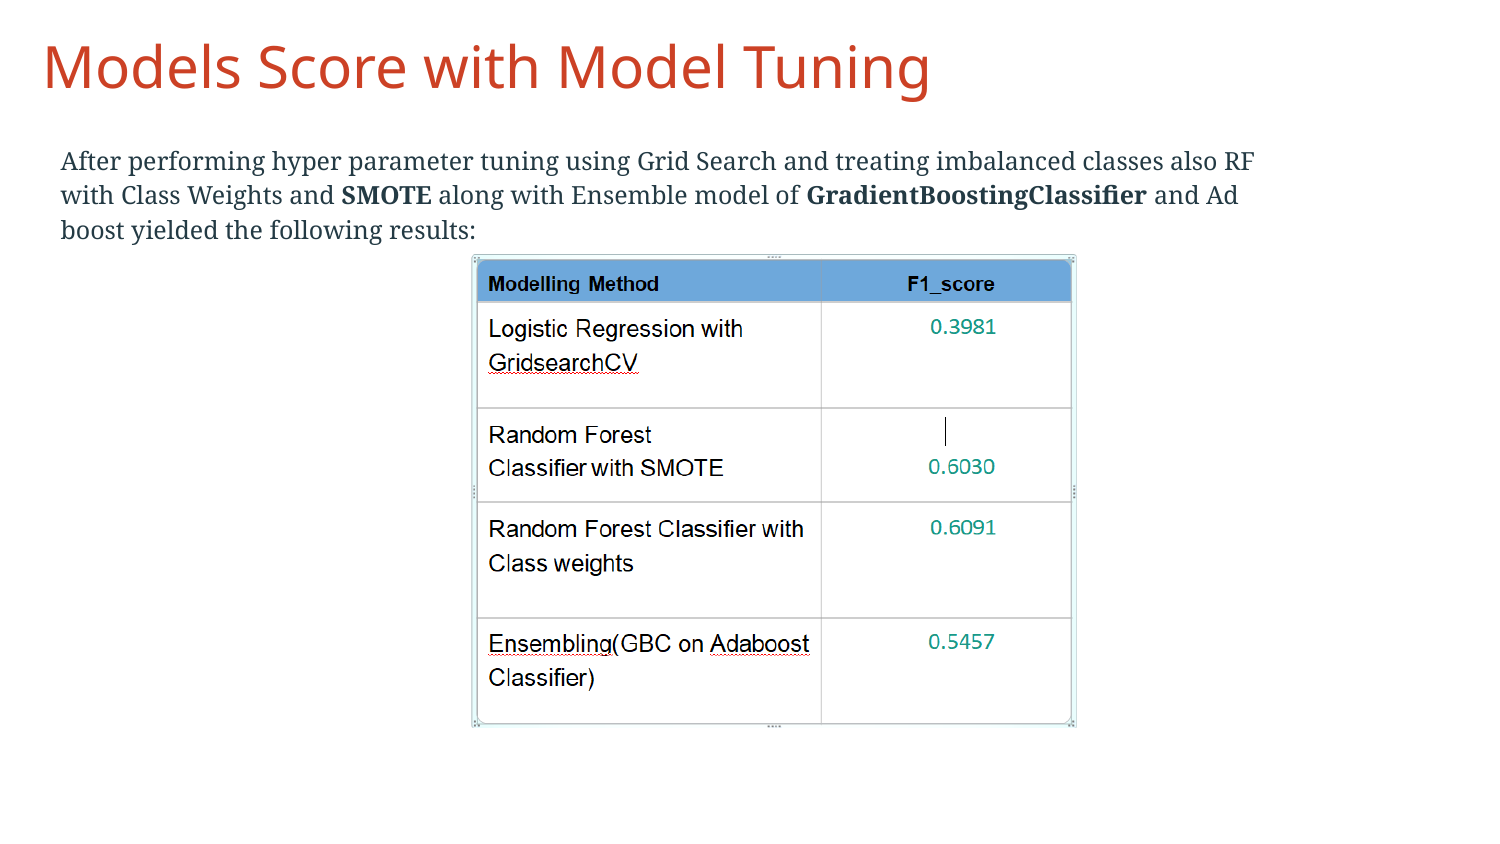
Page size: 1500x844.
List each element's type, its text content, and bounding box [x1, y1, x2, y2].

title Models Score with Model Tuning [42, 30, 975, 136]
subtitle After performing hyper parameter tuning using Grid Search and treating imbalanced classes also RF with Class Weights and SMOTE along with Ensemble model of GradientBoostingClassifier and Ad boost yielded the following results: [58, 140, 1275, 684]
picture [462, 245, 1078, 728]
